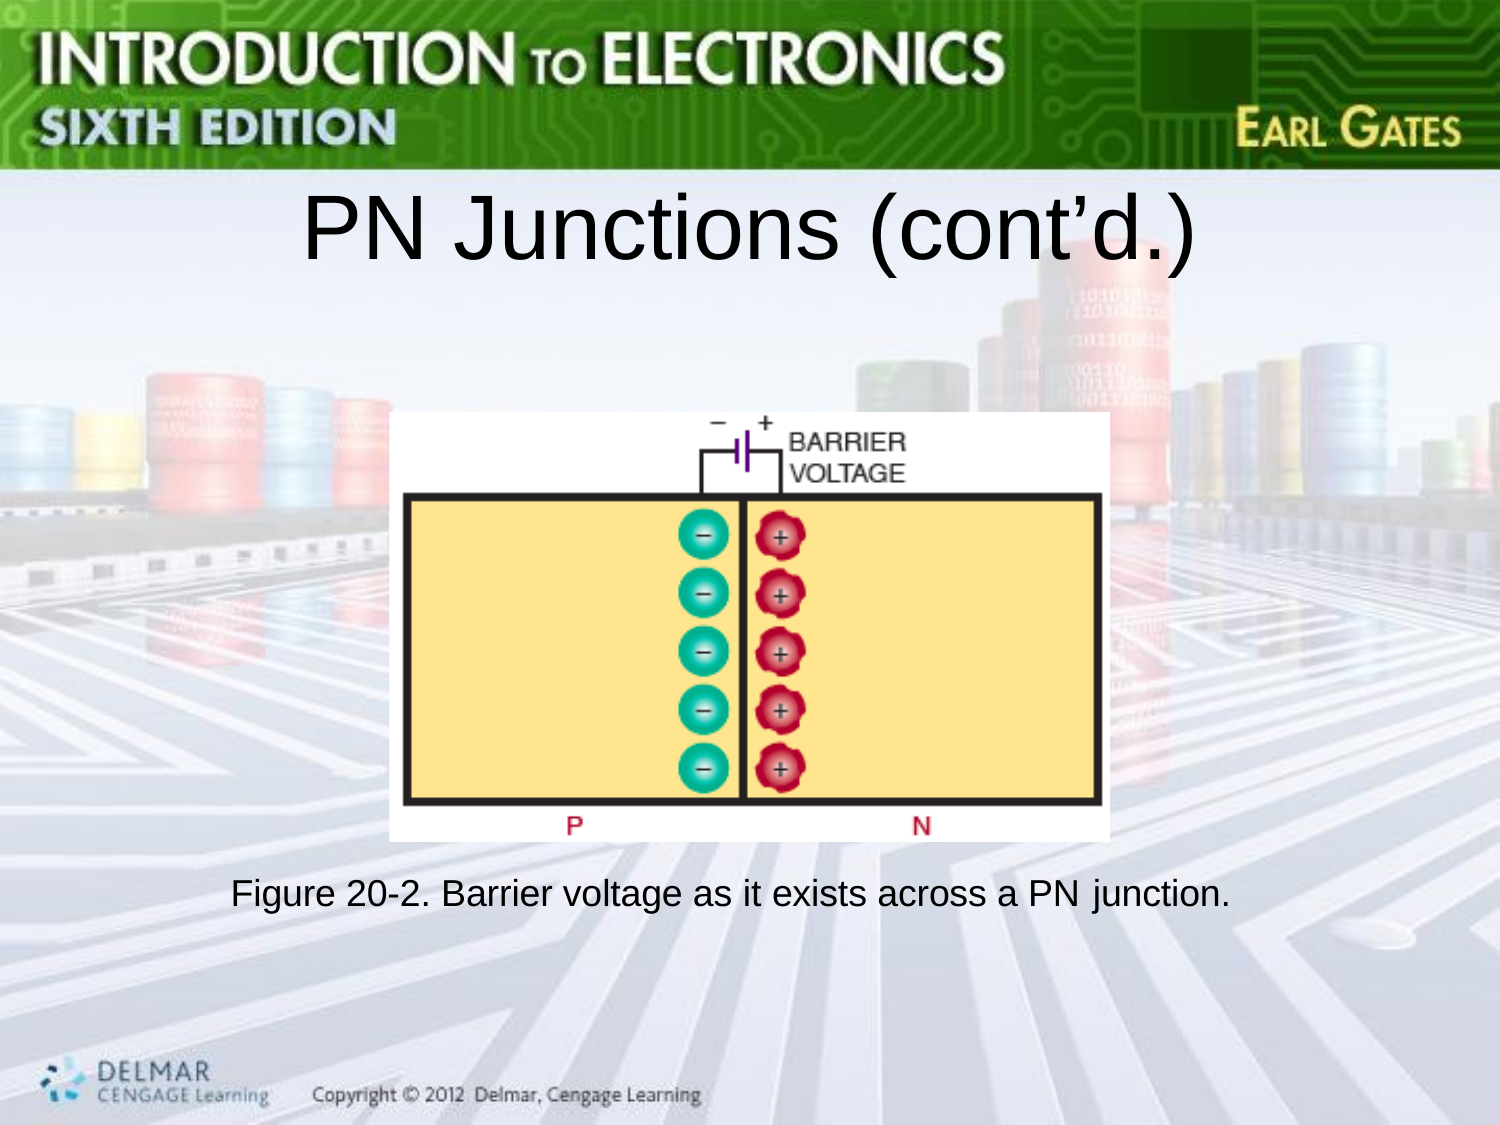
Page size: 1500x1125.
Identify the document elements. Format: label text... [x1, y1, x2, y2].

text_box Figure 20-2. Barrier voltage as it exists across a PN junction. [228, 867, 1239, 915]
title PN Junctions (cont’d.) [299, 165, 1201, 356]
text_box [389, 412, 1111, 842]
picture [0, 0, 1500, 1125]
